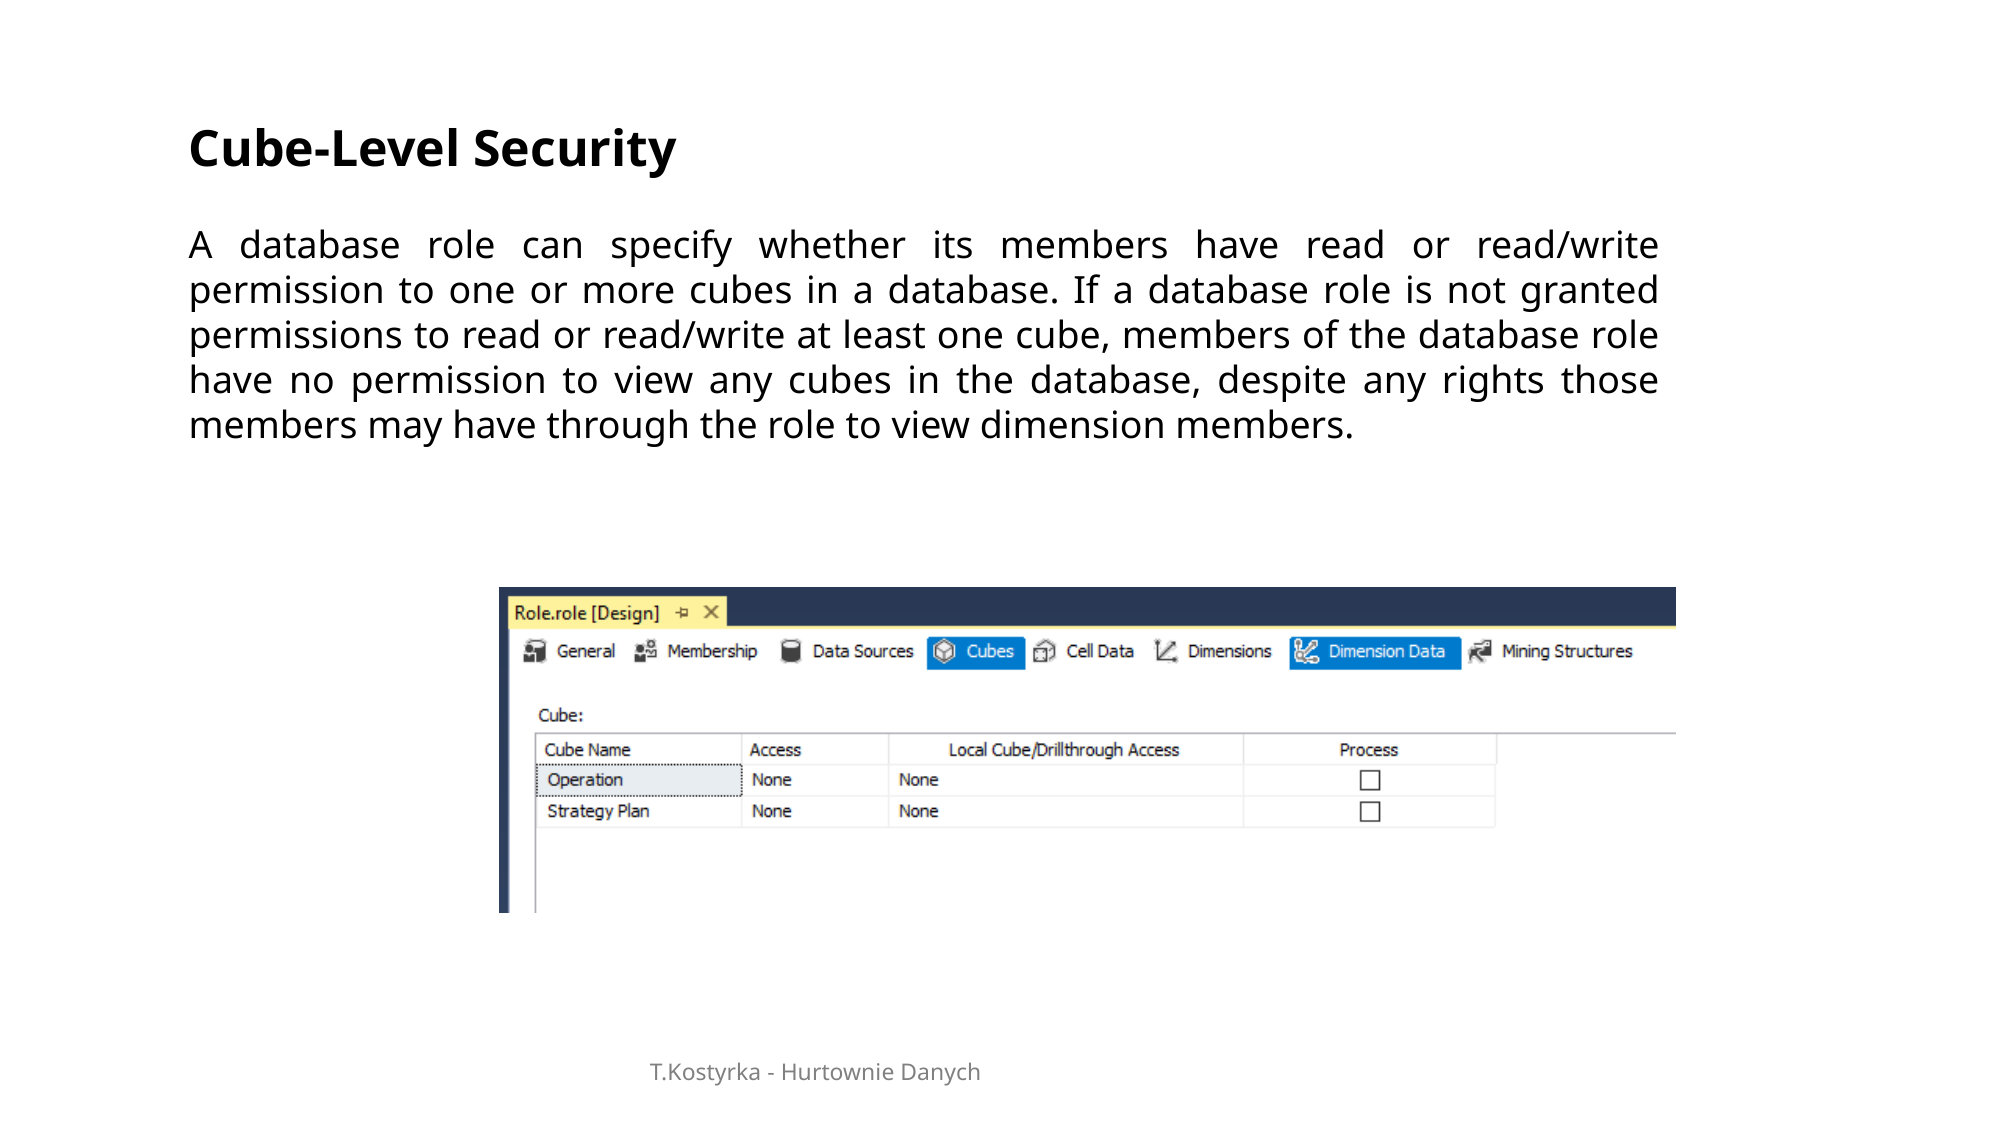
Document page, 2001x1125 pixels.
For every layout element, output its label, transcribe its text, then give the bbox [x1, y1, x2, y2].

text_box Cube-Level Security A database role can specify whether its members have read or read/write permission to one or more cubes in a database. If a database role is not granted permissions to read or read/write at least one cube, members of the database role have no permission to view any cubes in the database, despite any rights those members may have through the role to view dimension members. [99, 108, 1676, 454]
footer T.Kostyrka - Hurtownie Danych [634, 1042, 1605, 1103]
picture [498, 587, 1676, 913]
